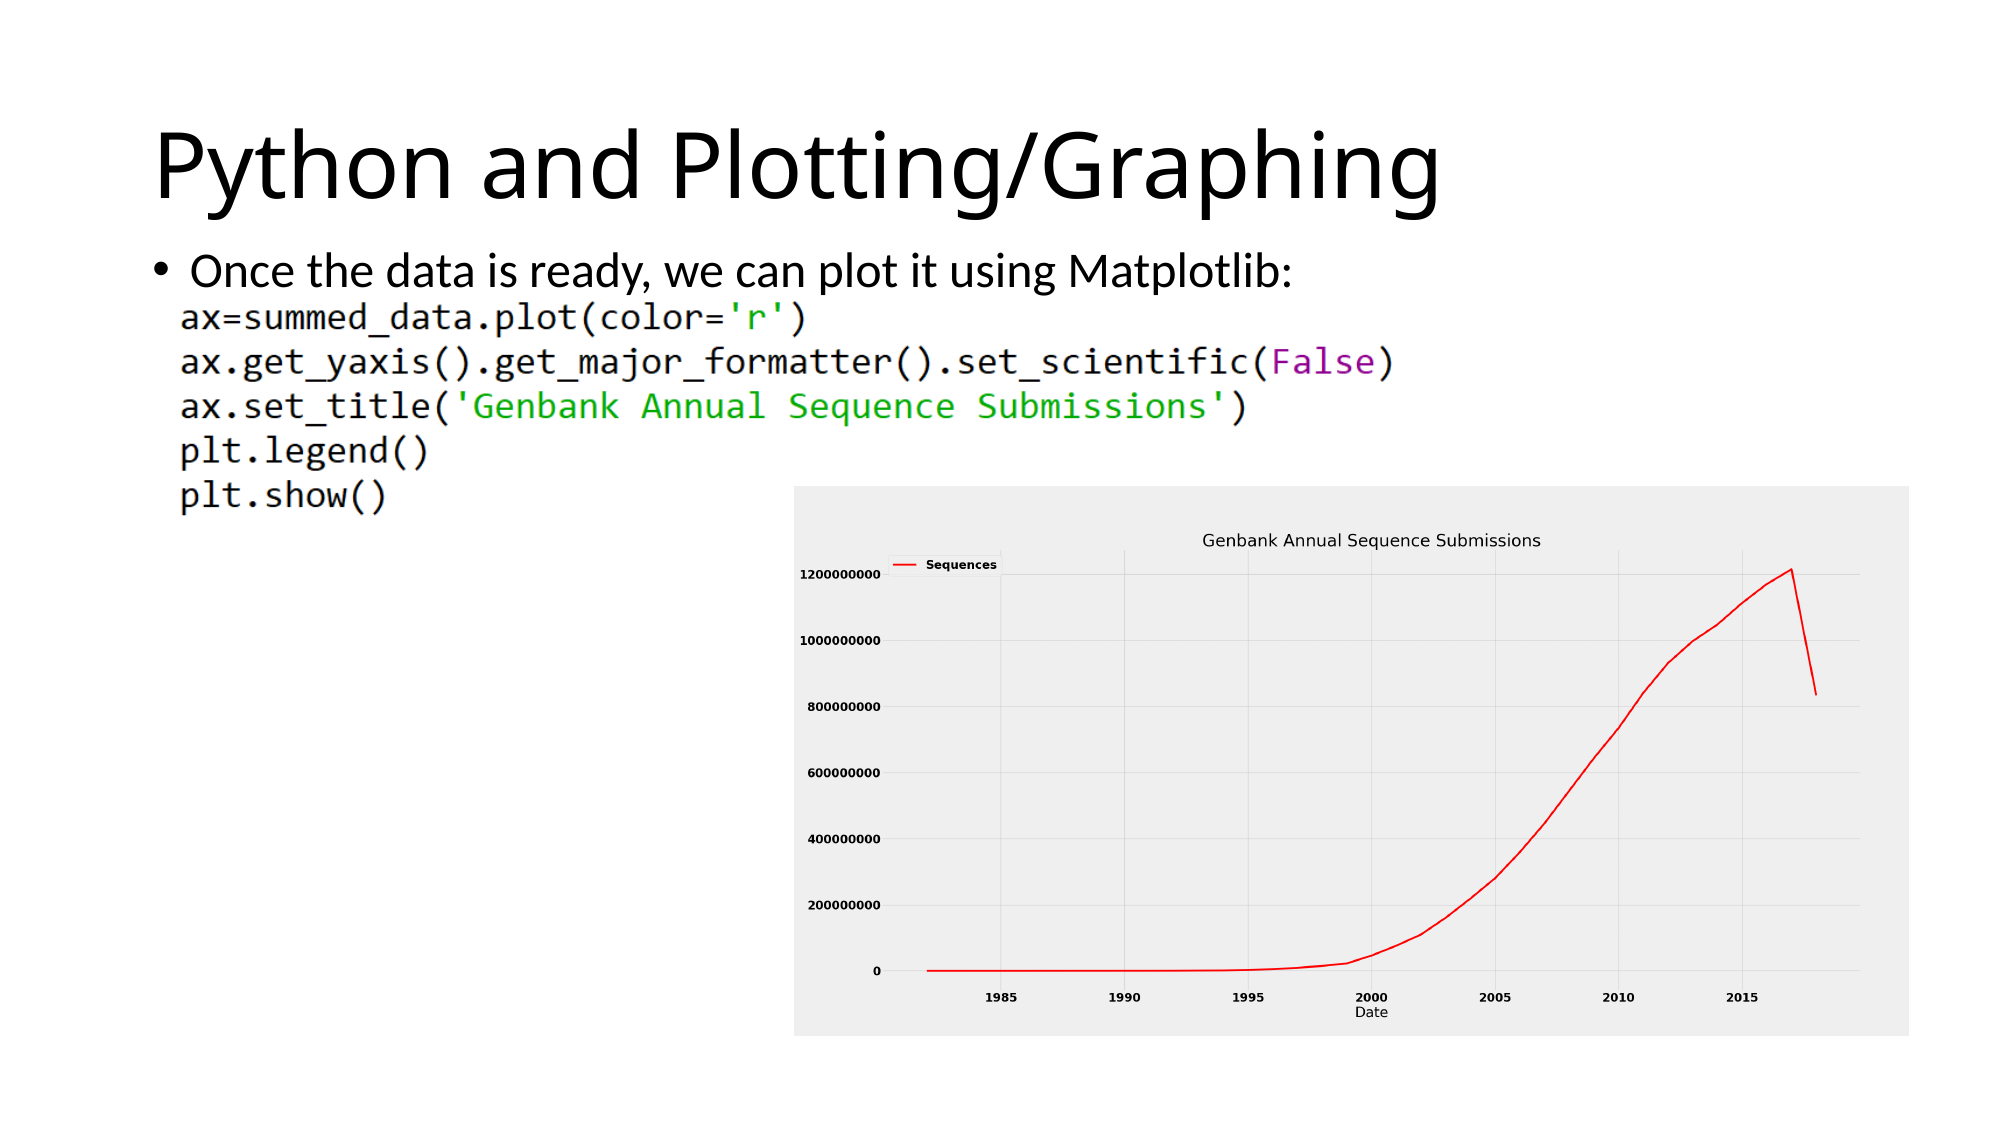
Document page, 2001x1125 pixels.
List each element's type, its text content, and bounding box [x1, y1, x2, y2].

picture [176, 300, 1909, 1036]
title Python and Plotting/Graphing [137, 59, 1863, 236]
list Once the data is ready, we can plot it using Matplotlib: [137, 236, 1863, 951]
